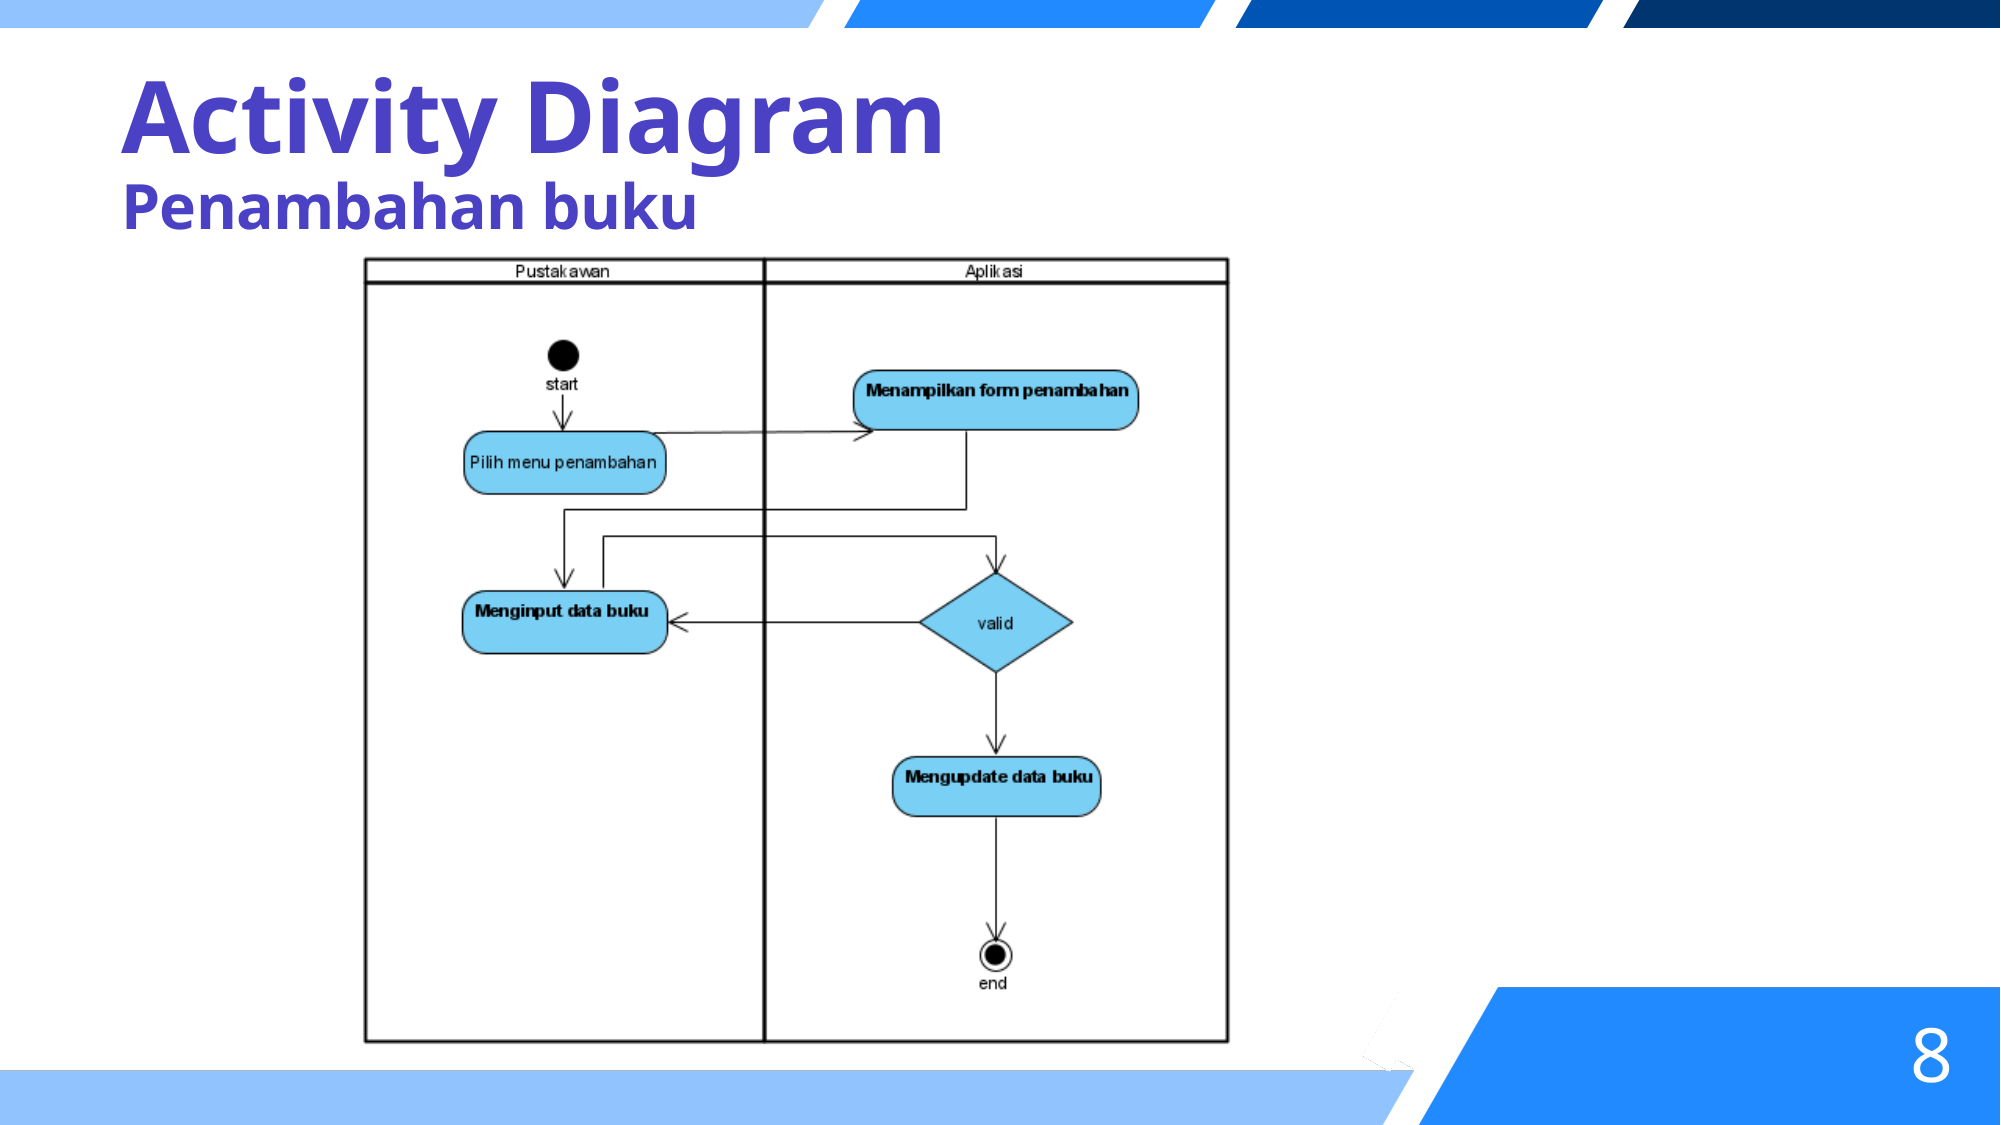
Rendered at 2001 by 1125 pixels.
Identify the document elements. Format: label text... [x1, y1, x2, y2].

picture [0, 251, 2000, 1125]
title Activity Diagram Penambahan buku [106, 59, 1838, 282]
picture [0, 0, 2000, 30]
slide_number 8 [1745, 1013, 1968, 1103]
